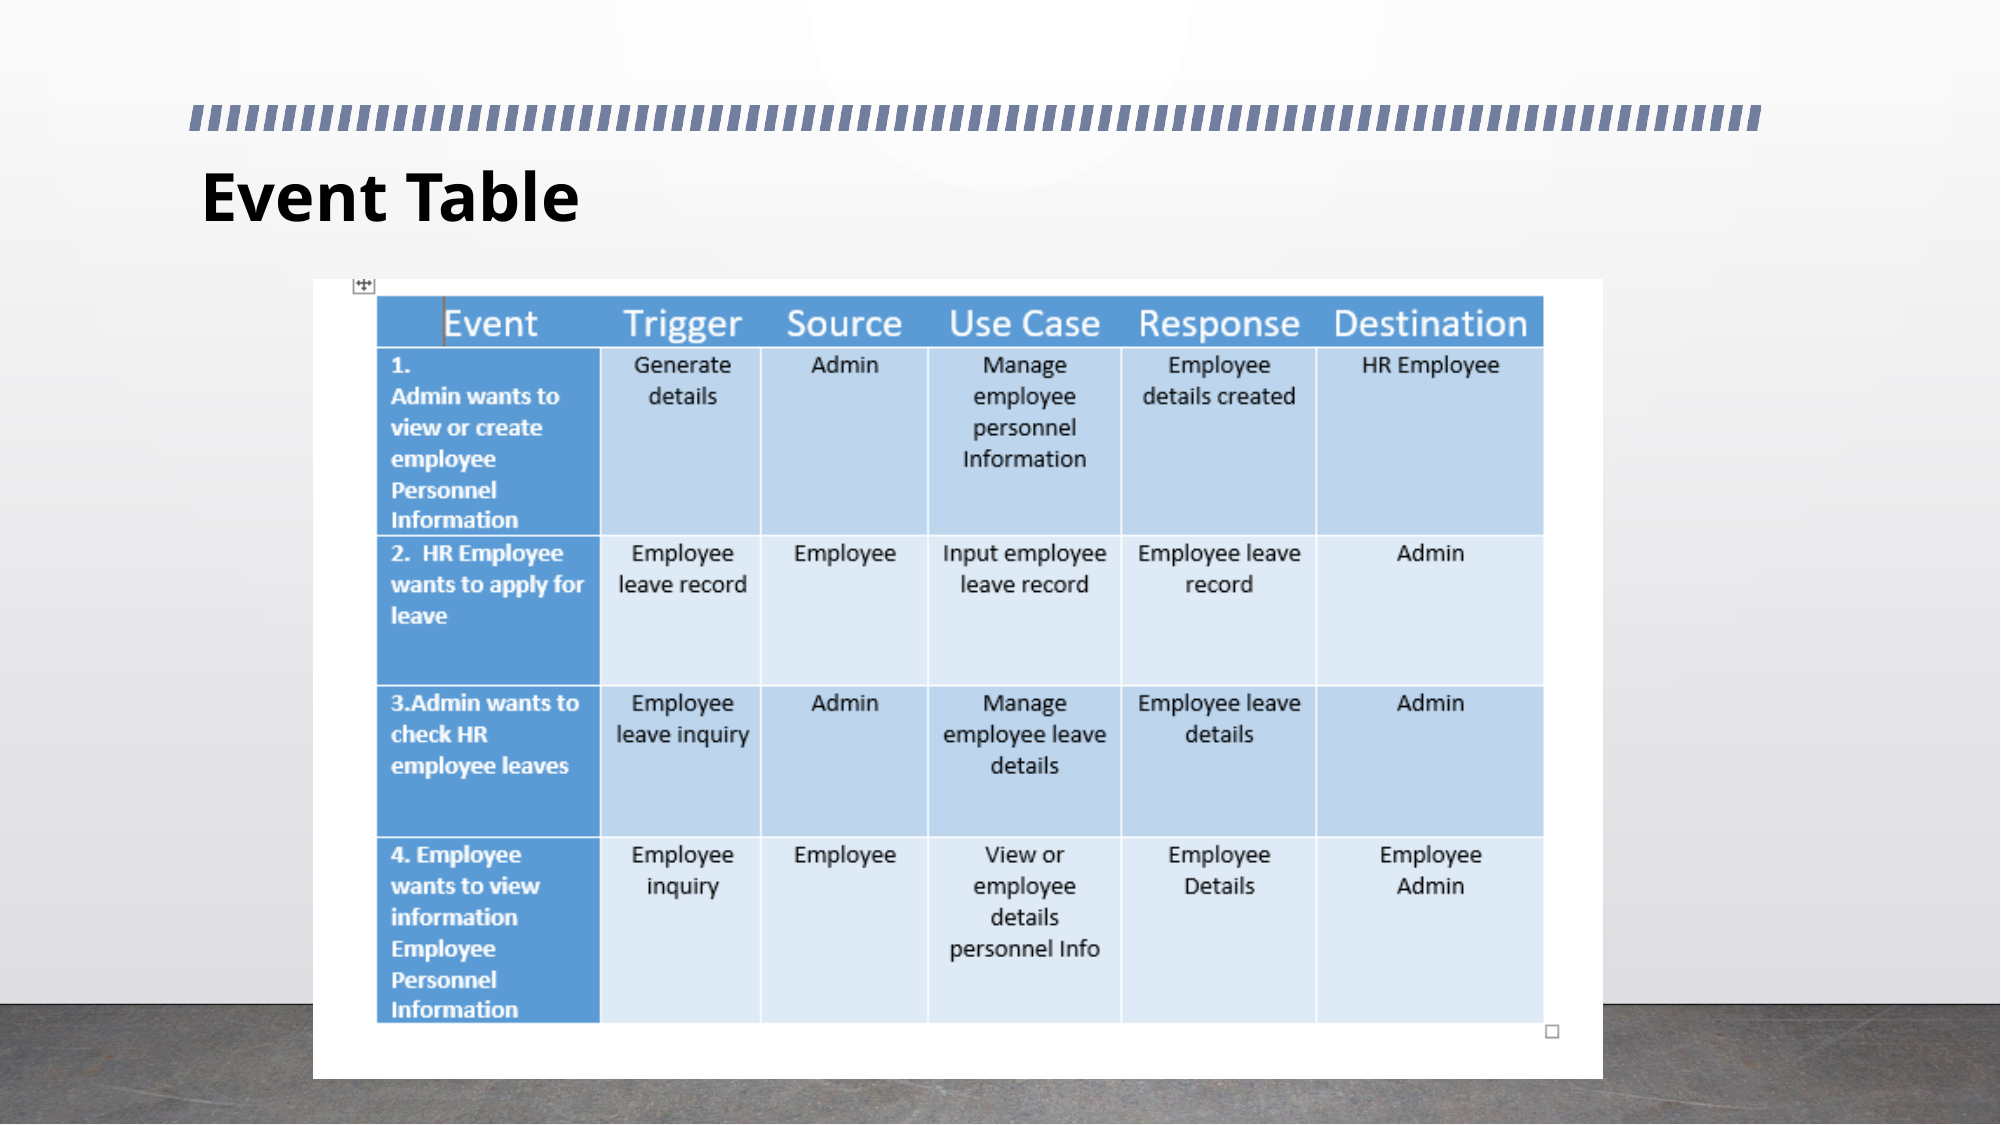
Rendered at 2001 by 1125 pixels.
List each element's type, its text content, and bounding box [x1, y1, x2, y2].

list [312, 279, 1603, 1079]
picture [0, 1004, 2000, 1124]
title Event Table [185, 156, 1761, 329]
